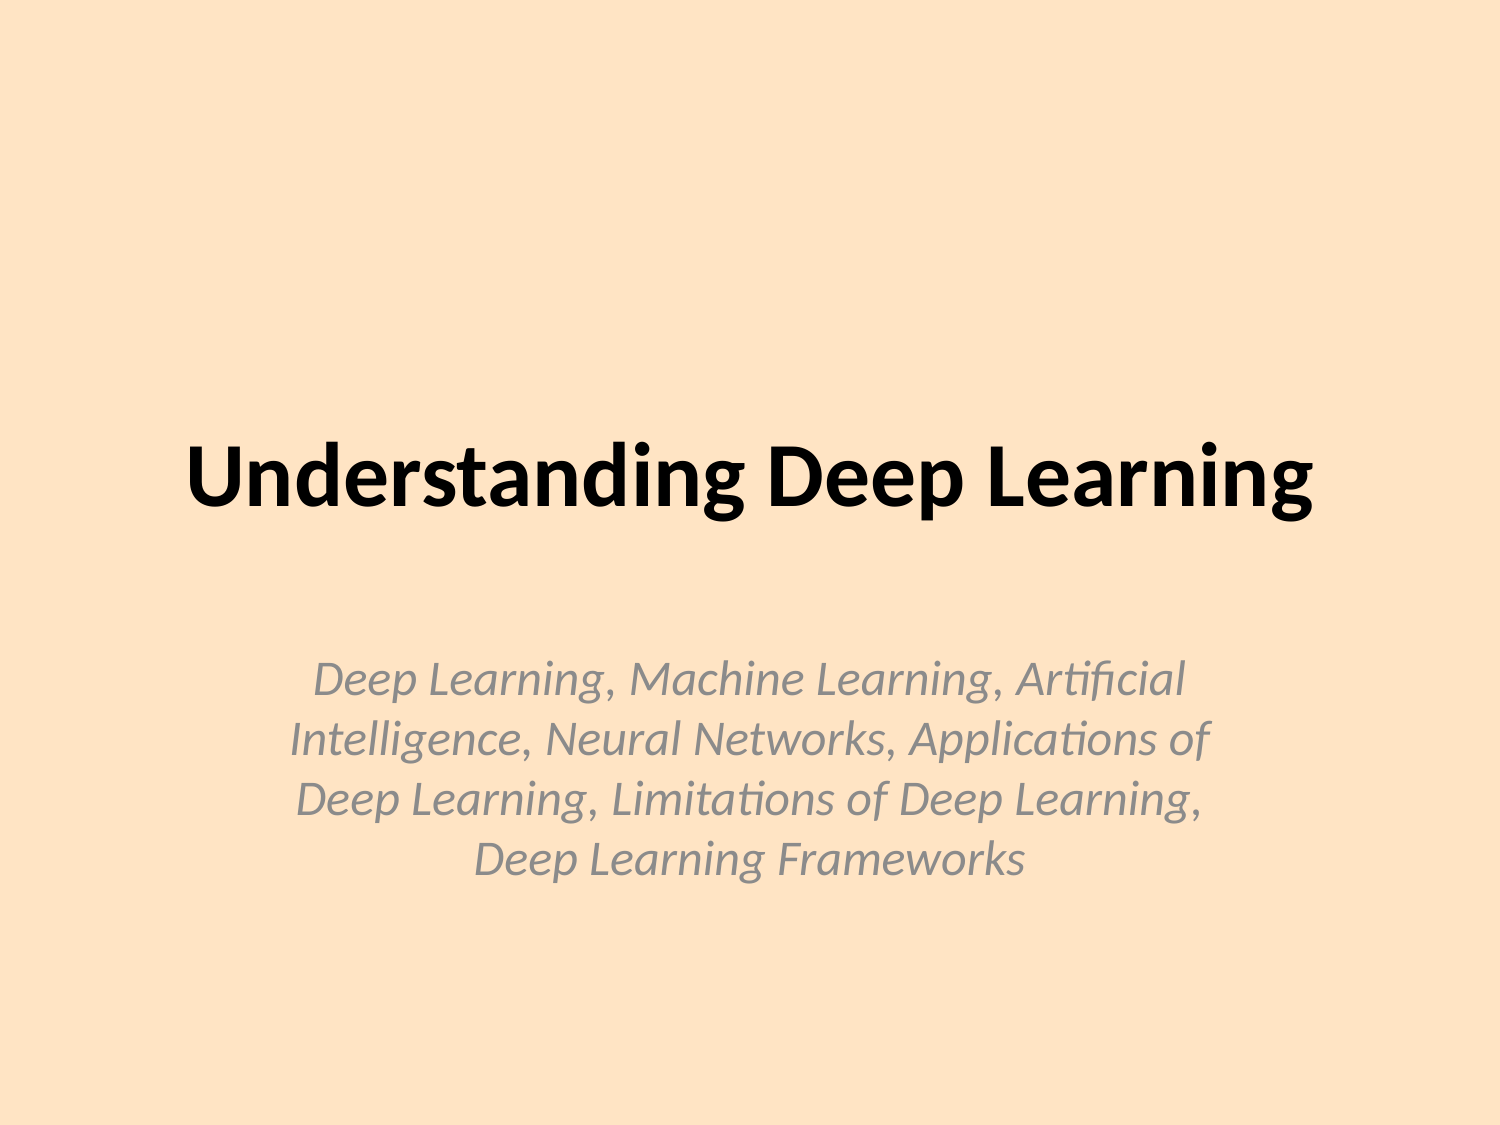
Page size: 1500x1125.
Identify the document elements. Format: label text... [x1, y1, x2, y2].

title Understanding Deep Learning [112, 349, 1388, 591]
subtitle Deep Learning, Machine Learning, Artificial Intelligence, Neural Networks, Applications of Deep Learning, Limitations of Deep Learning, Deep Learning Frameworks [225, 637, 1275, 925]
